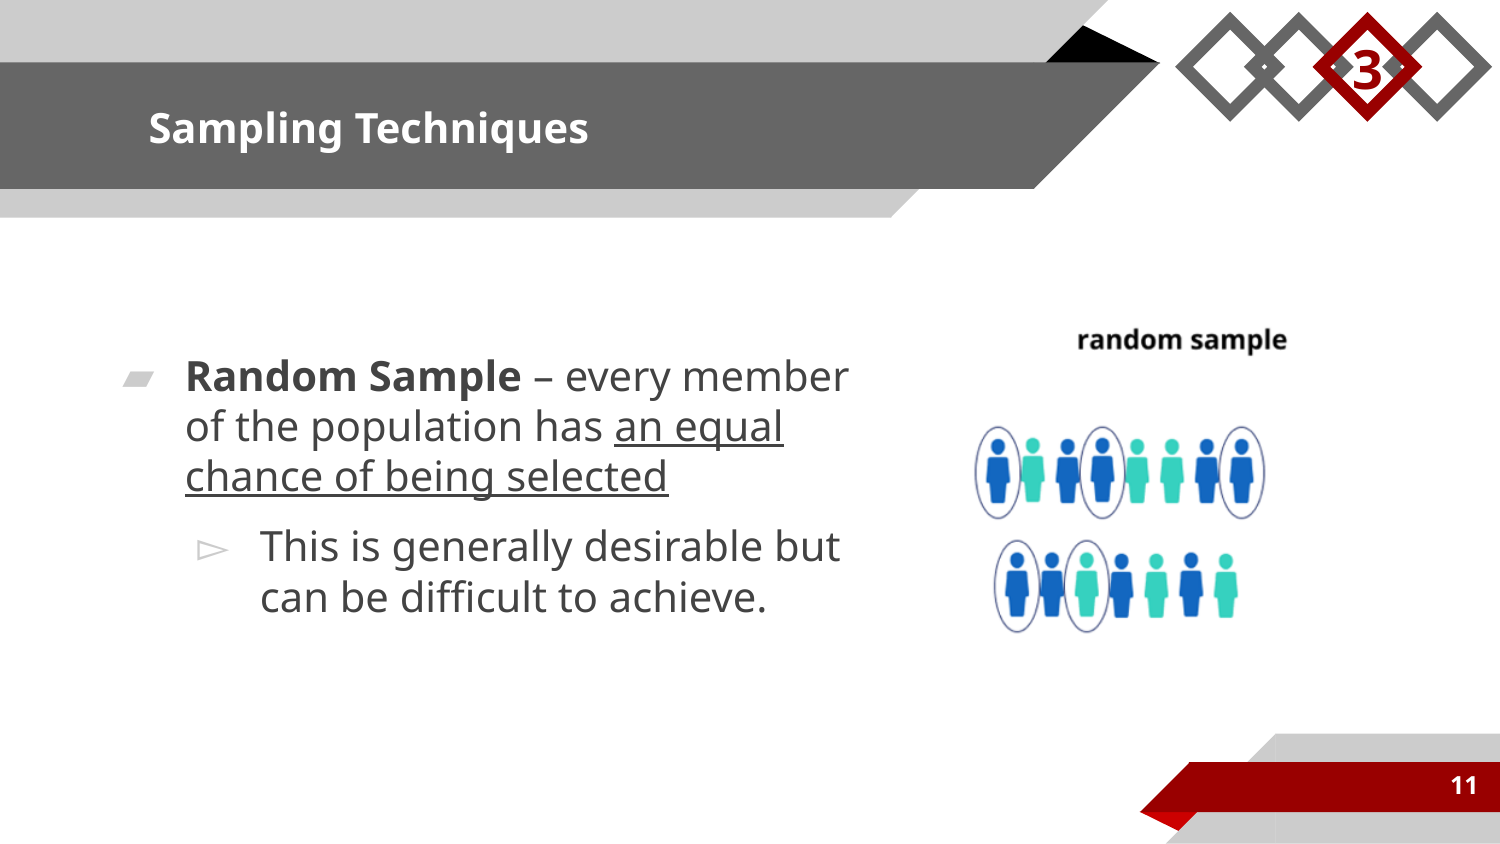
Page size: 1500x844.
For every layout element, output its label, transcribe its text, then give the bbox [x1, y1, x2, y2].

text_box 3 [1337, 7, 1402, 19]
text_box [1183, 20, 1484, 114]
list Random Sample – every member of the population has an equal chance of being selected This is generally desirable but can be difficult to achieve. [94, 334, 866, 755]
title Sampling Techniques [133, 64, 1035, 190]
picture [904, 291, 1372, 702]
slide_number 11 [1249, 760, 1494, 813]
